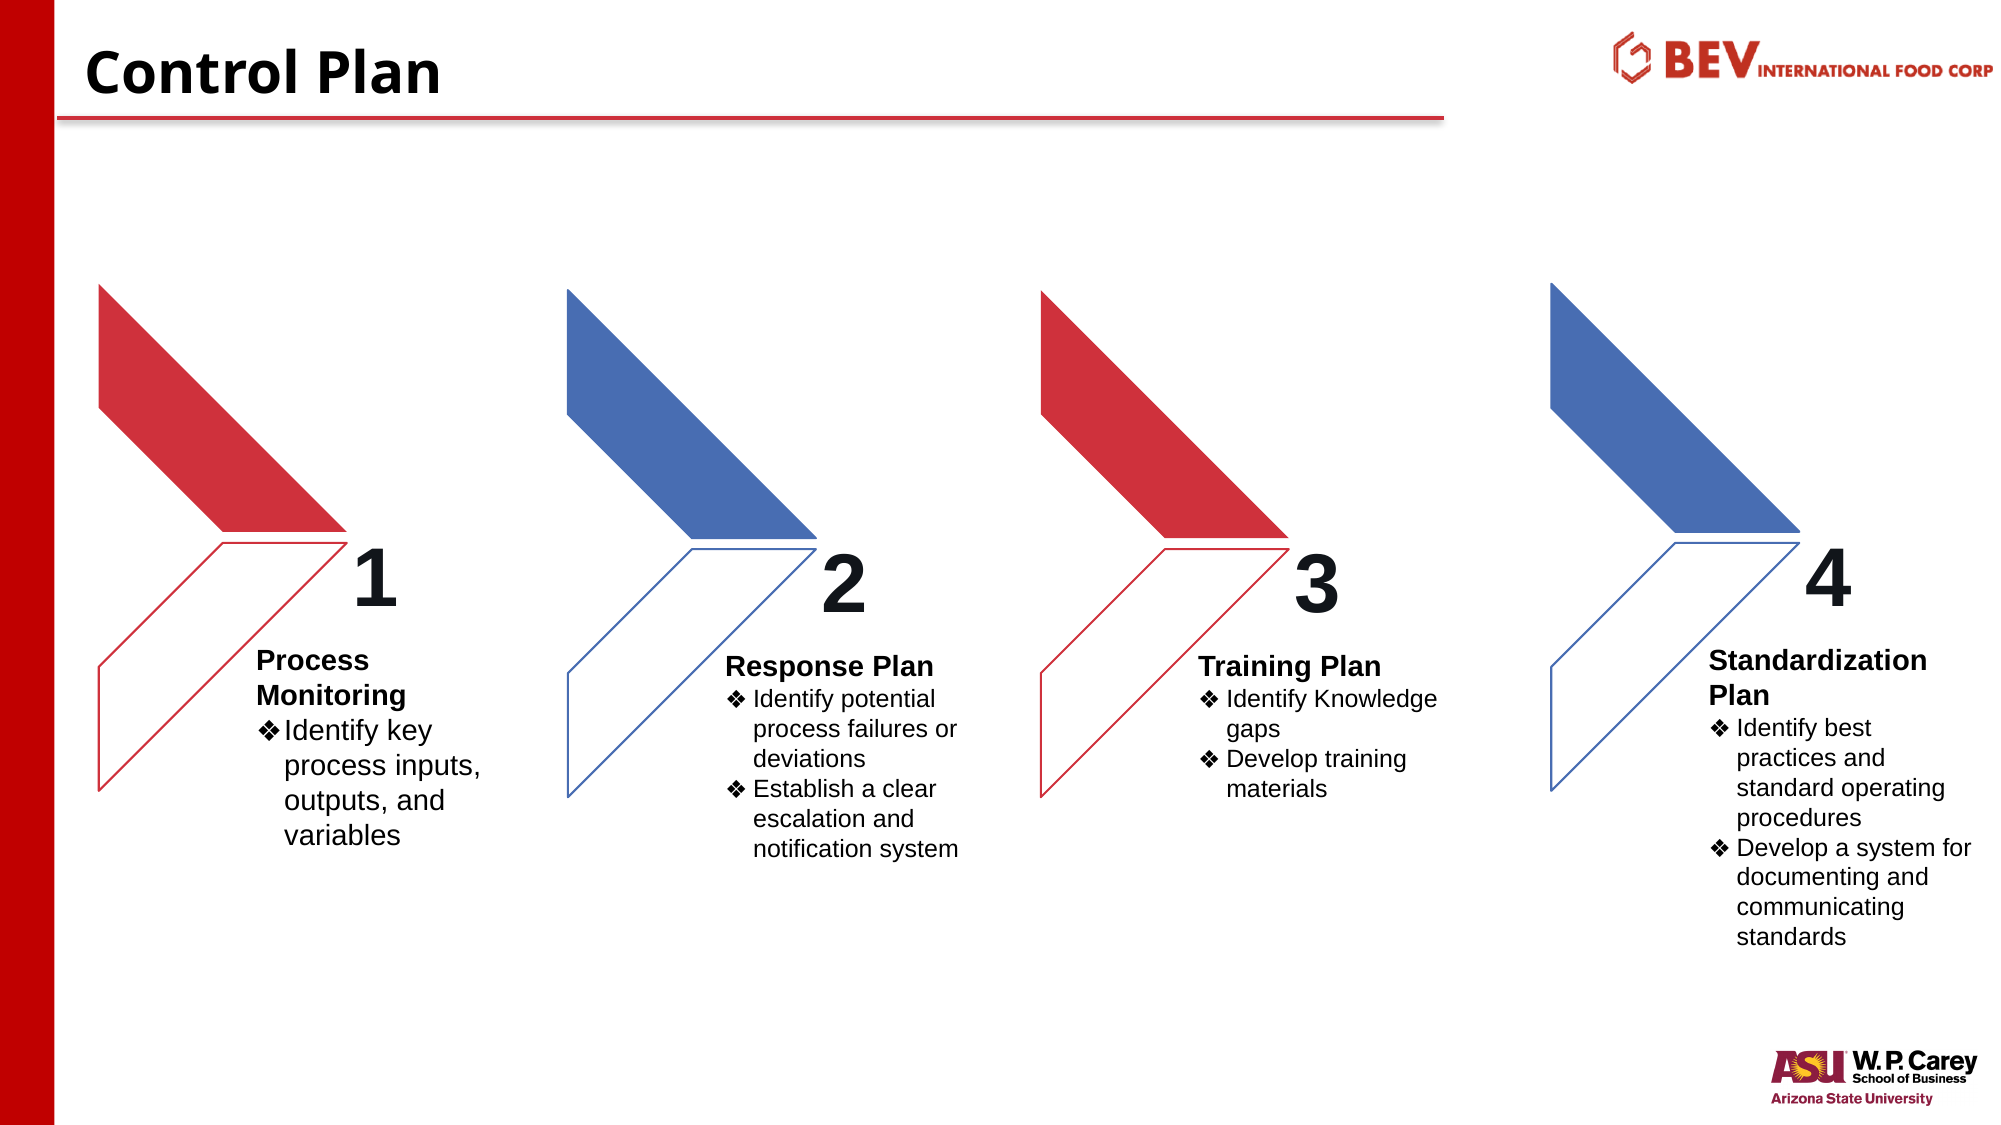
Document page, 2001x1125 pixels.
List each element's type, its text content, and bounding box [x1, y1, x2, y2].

text_box [0, 0, 55, 1125]
picture [1599, 18, 2000, 100]
text_box 2 [815, 523, 880, 635]
text_box [567, 549, 816, 798]
text_box Process Monitoring Identify key process inputs, outputs, and variables [256, 641, 526, 851]
text_box Response Plan Identify potential process failures or deviations Establish a clear escalation and notification system [725, 647, 996, 898]
text_box [567, 290, 816, 539]
text_box Training Plan Identify Knowledge gaps Develop training materials [1198, 647, 1468, 838]
text_box [98, 542, 347, 791]
text_box Control Plan [82, 33, 1084, 105]
text_box 4 [1799, 516, 1863, 629]
text_box 3 [1288, 523, 1353, 635]
text_box [1040, 290, 1289, 539]
text_box [1551, 283, 1800, 532]
text_box [98, 283, 347, 532]
text_box [1040, 549, 1289, 798]
text_box [1551, 542, 1800, 791]
text_box 1 [346, 516, 411, 629]
picture [1769, 1048, 1978, 1107]
text_box Standardization Plan Identify best practices and standard operating procedures Develop a system for documenting and communicating standards [1708, 641, 1979, 951]
